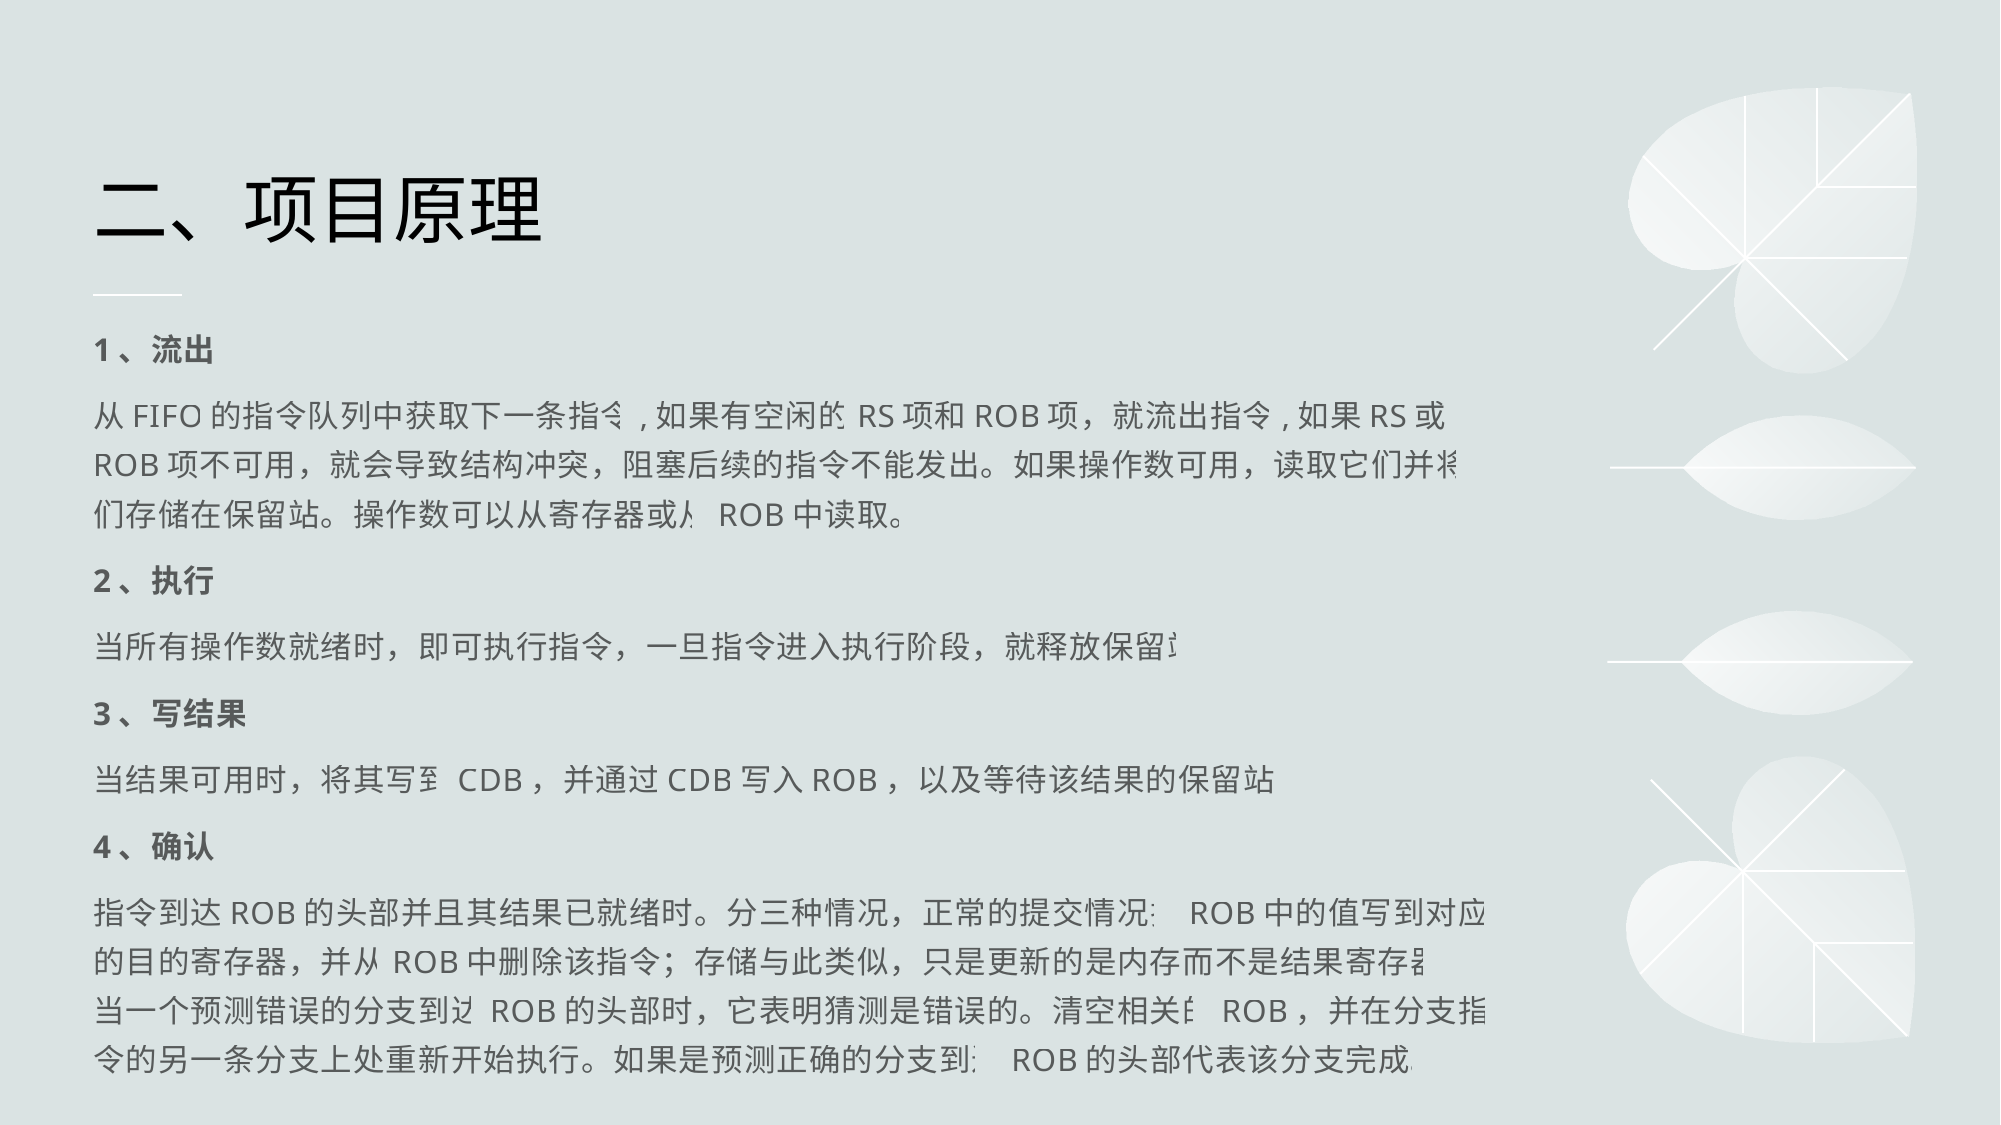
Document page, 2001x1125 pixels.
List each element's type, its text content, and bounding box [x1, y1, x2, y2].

title 二、项目原理 [93, 65, 1512, 260]
list 1、流出 从FIFO的指令队列中获取下一条指令,如果有空闲的RS项和ROB项，就流出指令,如果RS或ROB项不可用，就会导致结构冲突，阻塞后续的指令不能发出。如果操作数可用，读取它们并将它们存储在保留站。操作数可以从寄存器或从ROB中读取。 2、执行 当所有操作数就绪时，即可执行指令，一旦指令进入执行阶段，就释放保留站。 3、写结果 当结果可用时，将其写到CDB，并通过CDB写入ROB，以及等待该结果的保留站。 4、确认 指令到达ROB的头部并且其结果已就绪时。分三种情况，正常的提交情况把ROB中的值写到对应的目的寄存器，并从ROB中删除该指令；存储与此类似，只是更新的是内存而不是结果寄存器。当一个预测错误的分支到达ROB的头部时，它表明猜测是错误的。清空相关的ROB，并在分支指令的另一条分支上处重新开始执行。如果是预测正确的分支到达ROB的头部代表该分支完成。 [93, 311, 1520, 1098]
